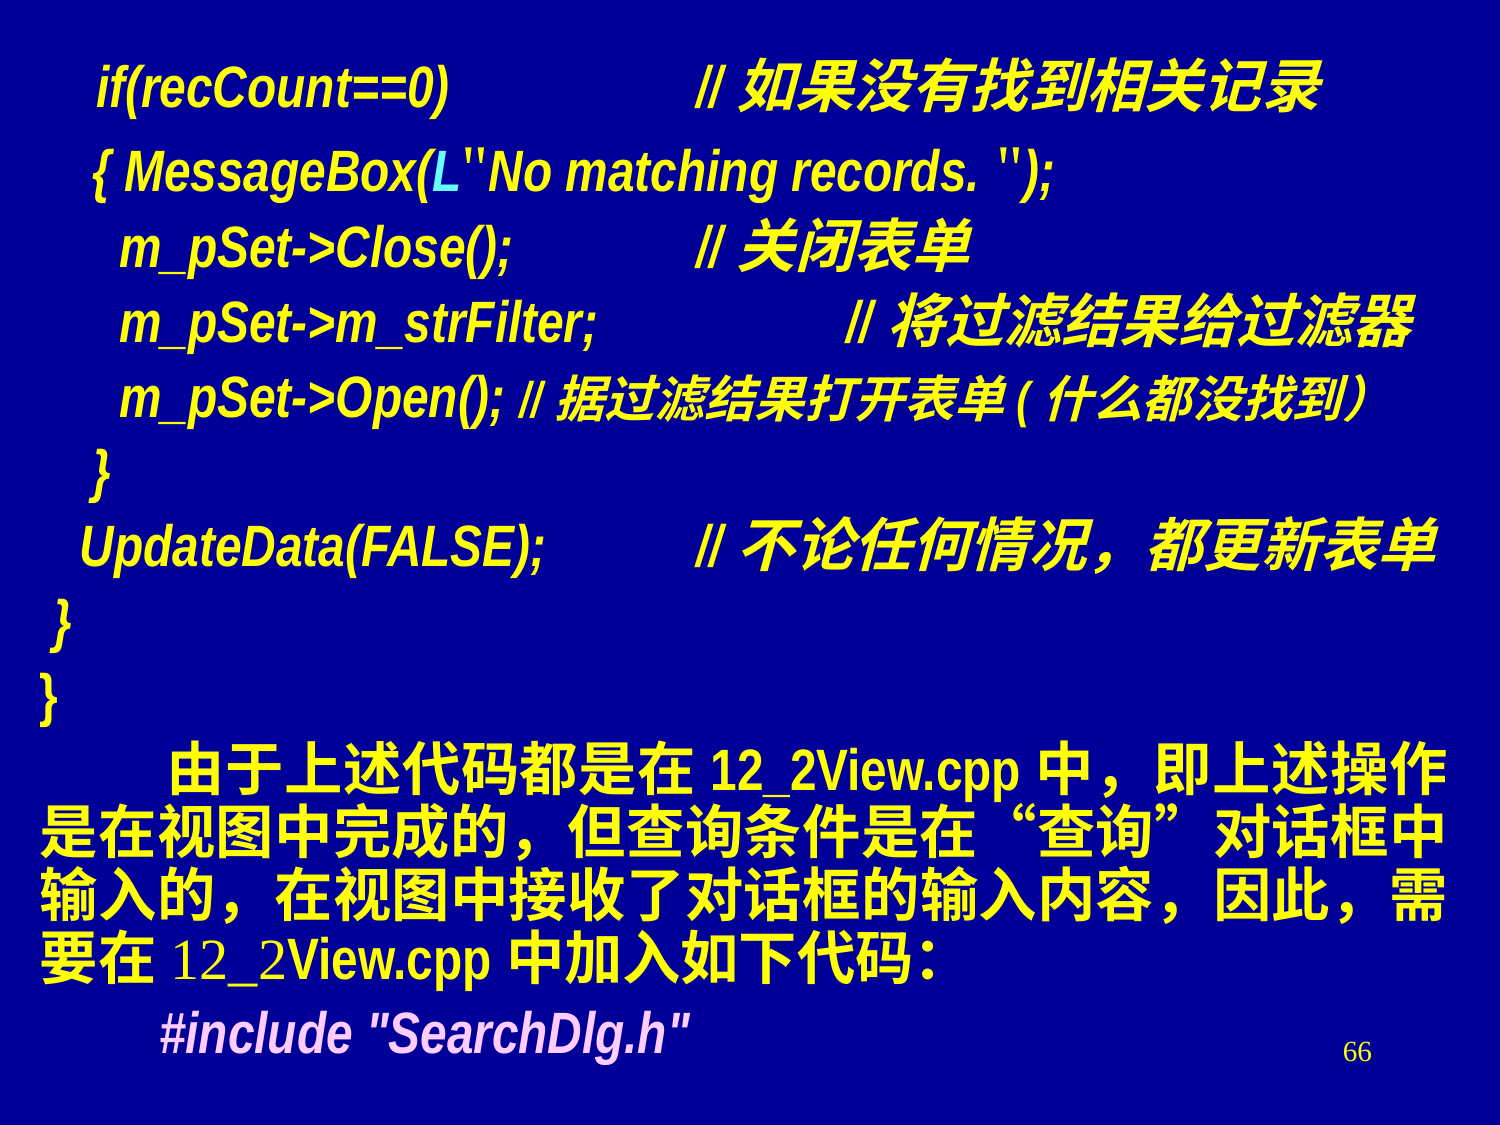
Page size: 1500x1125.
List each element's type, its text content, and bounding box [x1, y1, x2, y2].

list if(recCount==0) //如果没有找到相关记录 { MessageBox(L"No matching records. "); m_pSet->Close(); //关闭表单 m_pSet->m_strFilter; //将过滤结果给过滤器 m_pSet->Open(); //据过滤结果打开表单(什么都没找到） } UpdateData(FALSE); //不论任何情况，都更新表单 } } 由于上述代码都是在12_2View.cpp中，即上述操作是在视图中完成的，但查询条件是在“查询”对话框中输入的，在视图中接收了对话框的输入内容，因此，需要在12_2View.cpp中加入如下代码： #include "SearchDlg.h" [24, 50, 1463, 1100]
